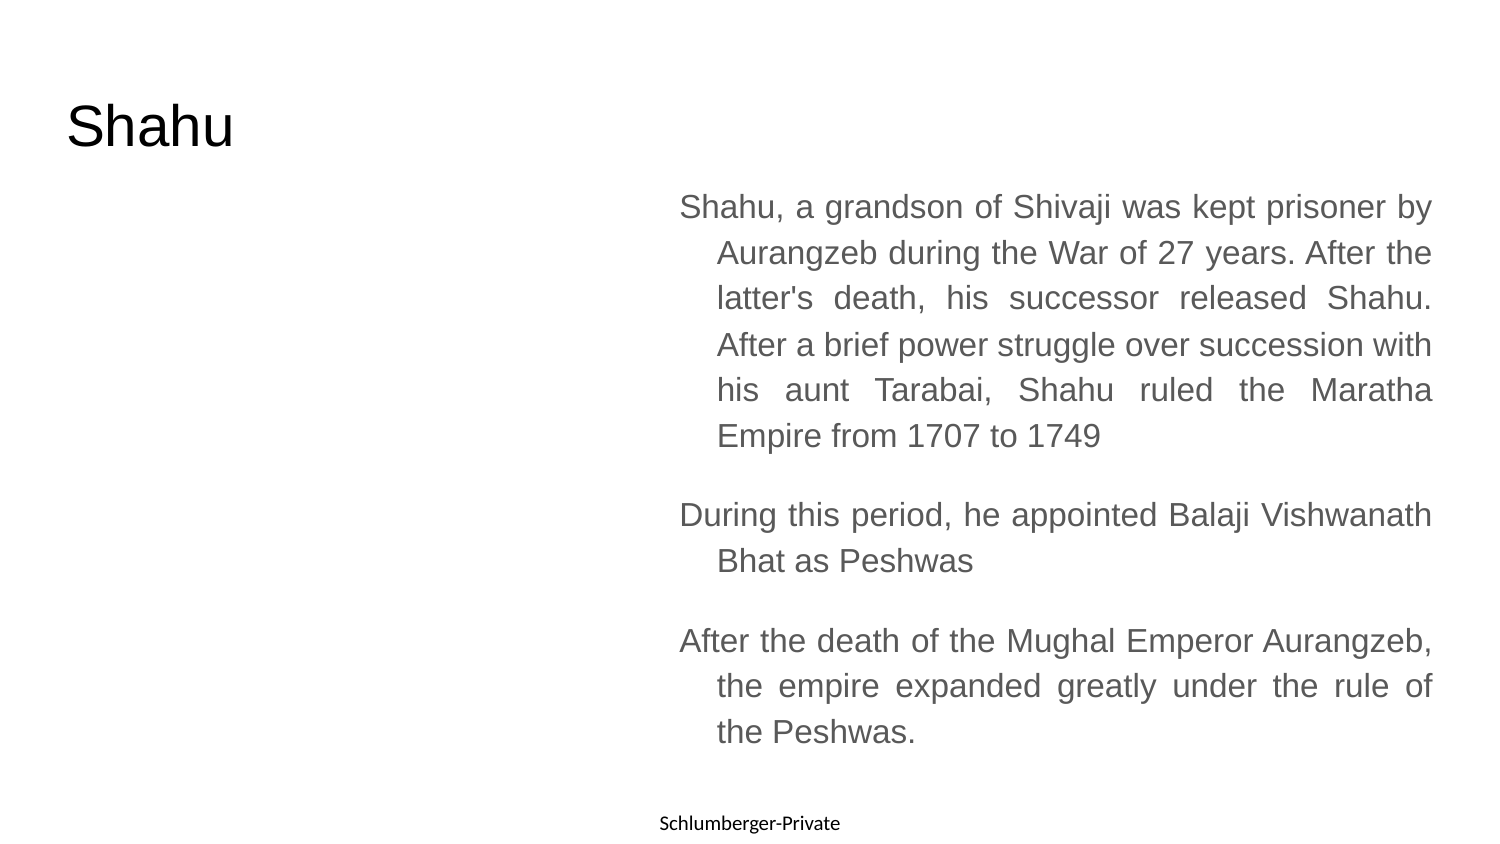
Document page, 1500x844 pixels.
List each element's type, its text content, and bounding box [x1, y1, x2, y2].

list Shahu, a grandson of Shivaji was kept prisoner by Aurangzeb during the War of 27 years. After the latter's death, his successor released Shahu. After a brief power struggle over succession with his aunt Tarabai, Shahu ruled the Maratha Empire from 1707 to 1749 During this period, he appointed Balaji Vishwanath Bhat as Peshwas After the death of the Mughal Emperor Aurangzeb, the empire expanded greatly under the rule of the Peshwas. [626, 164, 1449, 725]
title Shahu [51, 72, 1449, 167]
